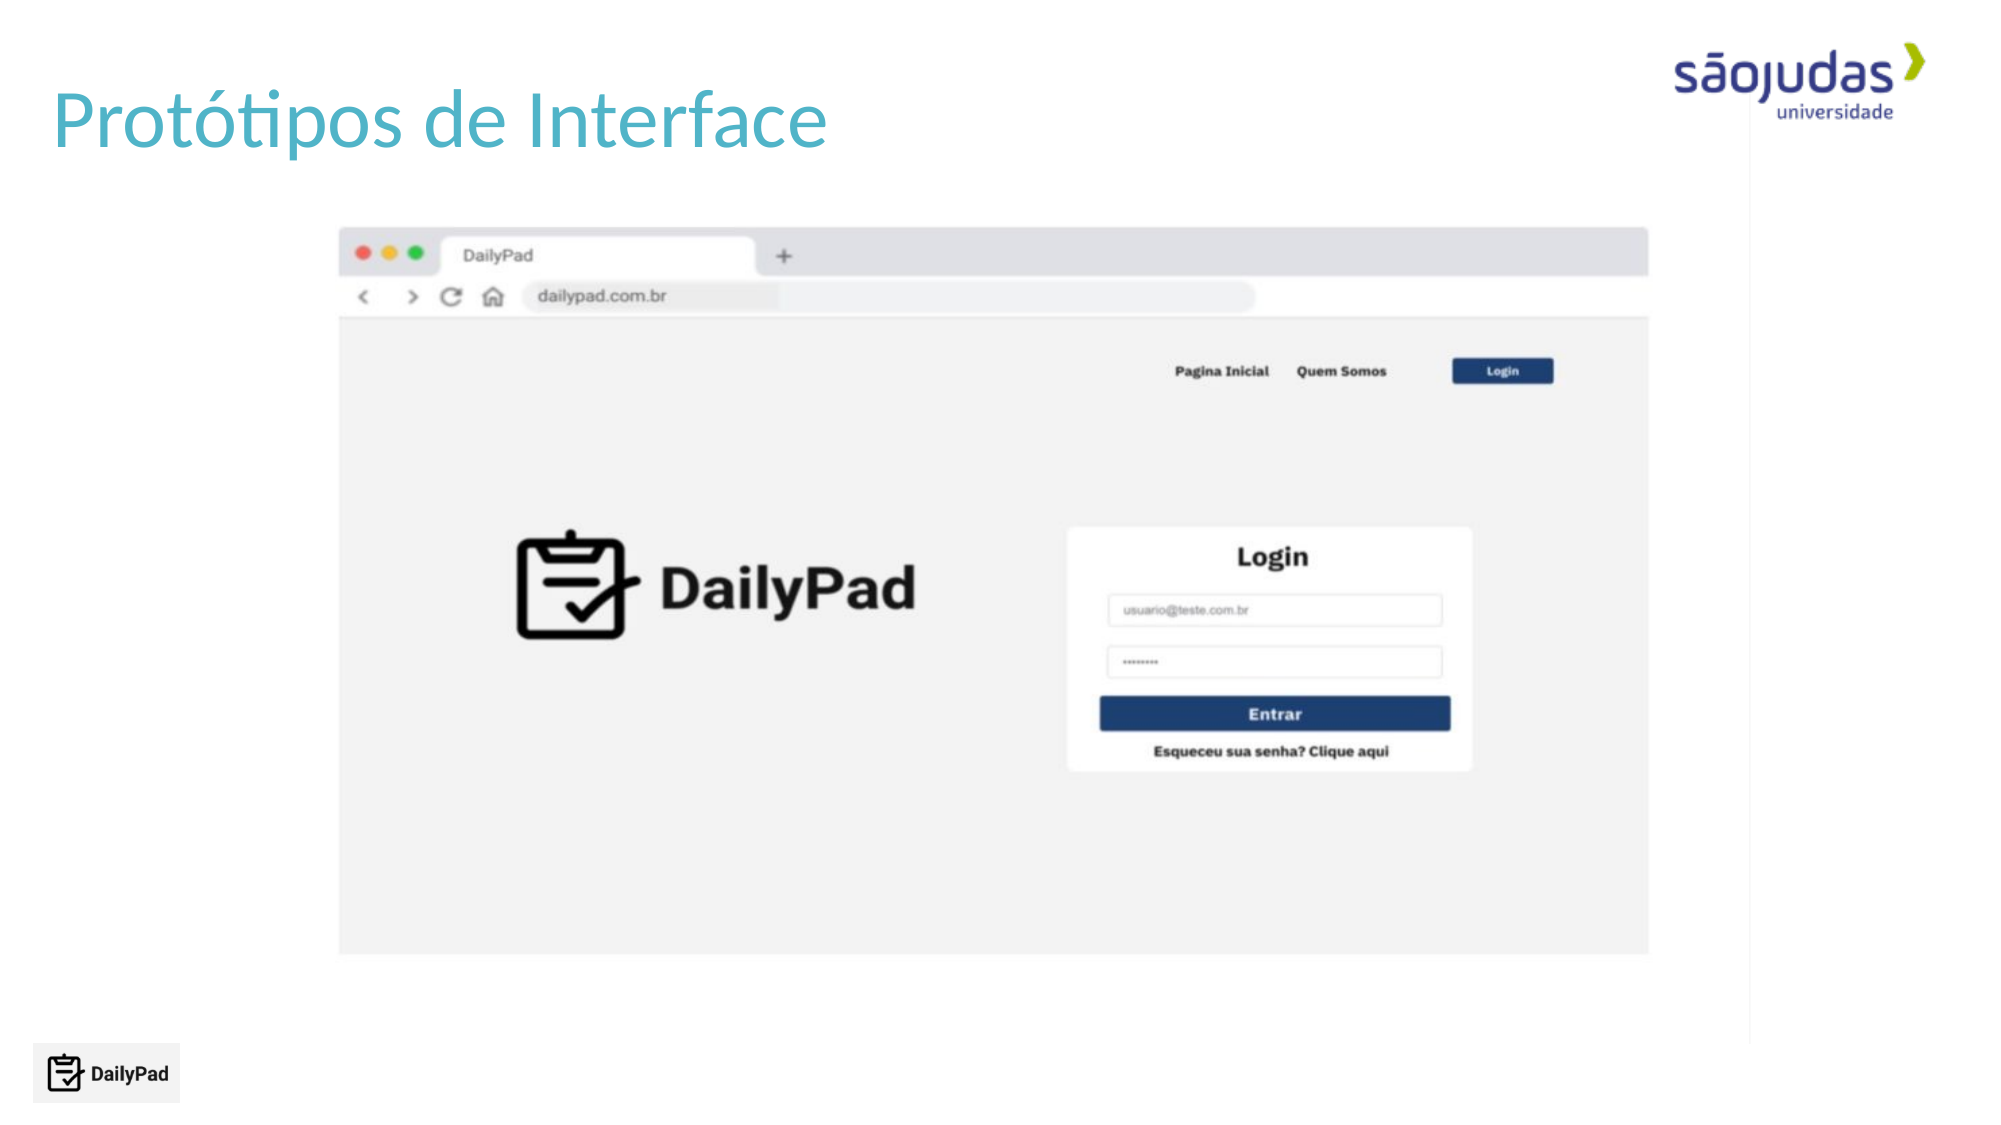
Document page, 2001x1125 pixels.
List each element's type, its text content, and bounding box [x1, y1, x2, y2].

picture [32, 1043, 180, 1103]
title Protótipos de Interface [37, 64, 1000, 181]
picture [249, 39, 1931, 1045]
